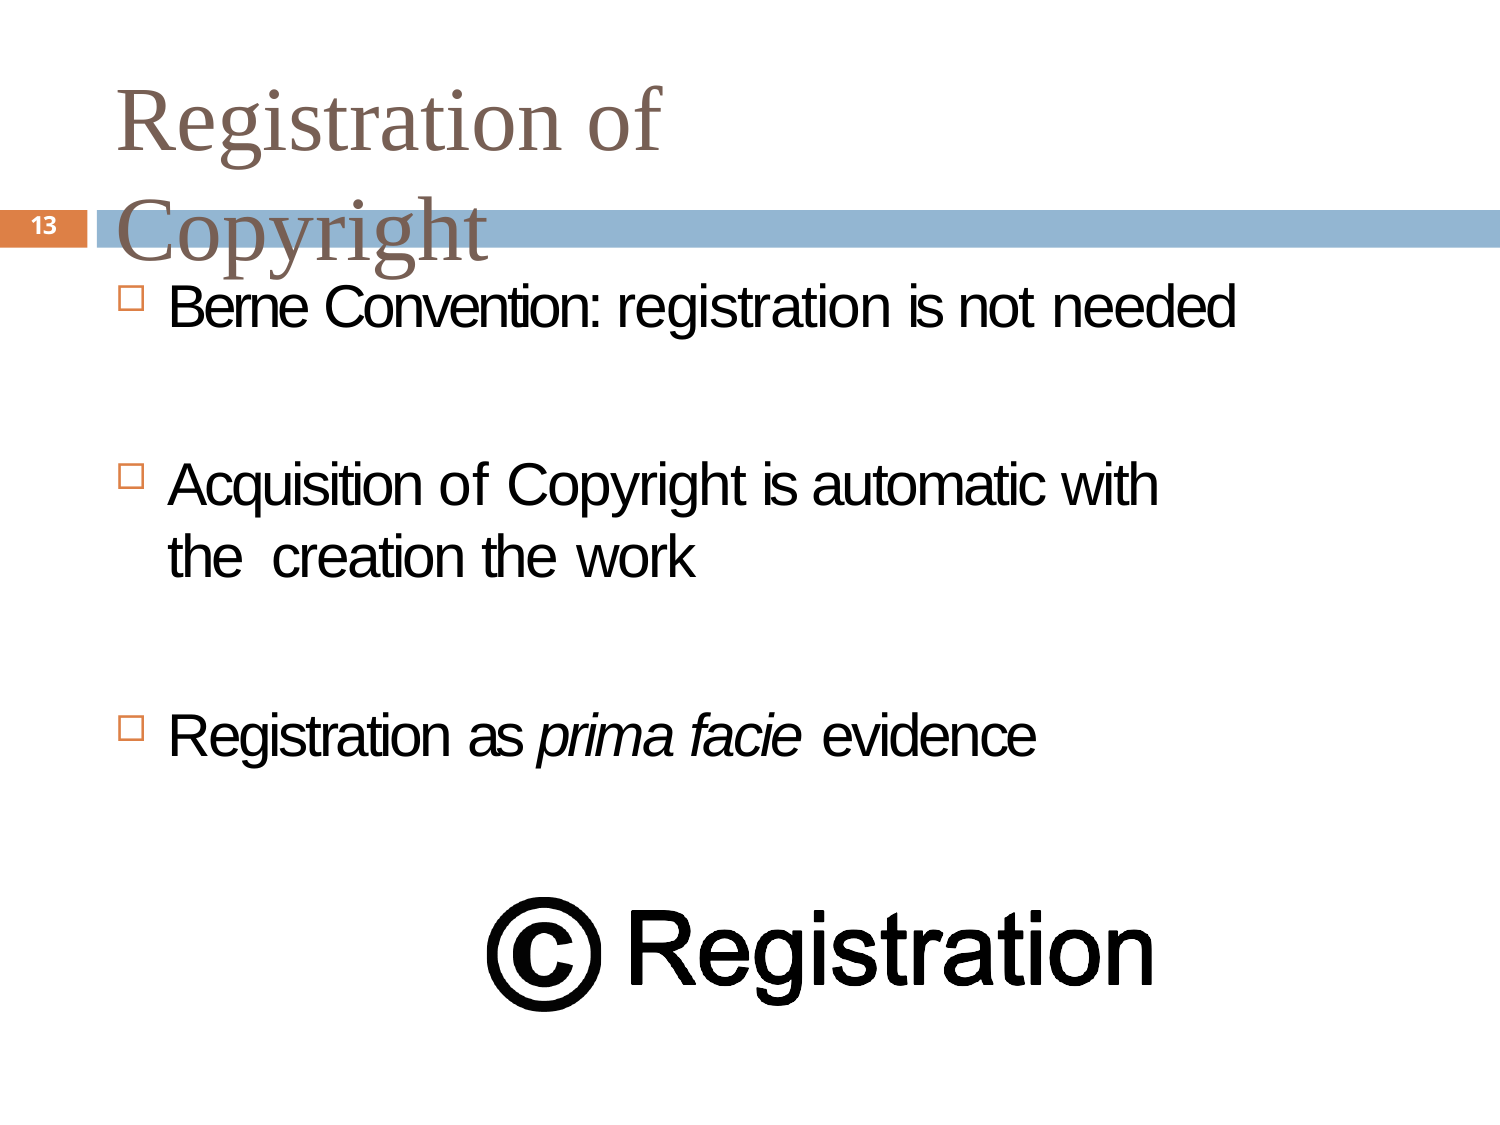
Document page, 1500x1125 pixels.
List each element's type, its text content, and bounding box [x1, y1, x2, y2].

text_box 13 [27, 207, 60, 240]
text_box Berne Convention: registration is not needed Acquisition of Copyright is automatic with the creation the work Registration as prima facie evidence [113, 264, 1247, 769]
title Registration of Copyright [113, 57, 1083, 264]
text_box [486, 897, 602, 1012]
text_box [631, 910, 1152, 1006]
